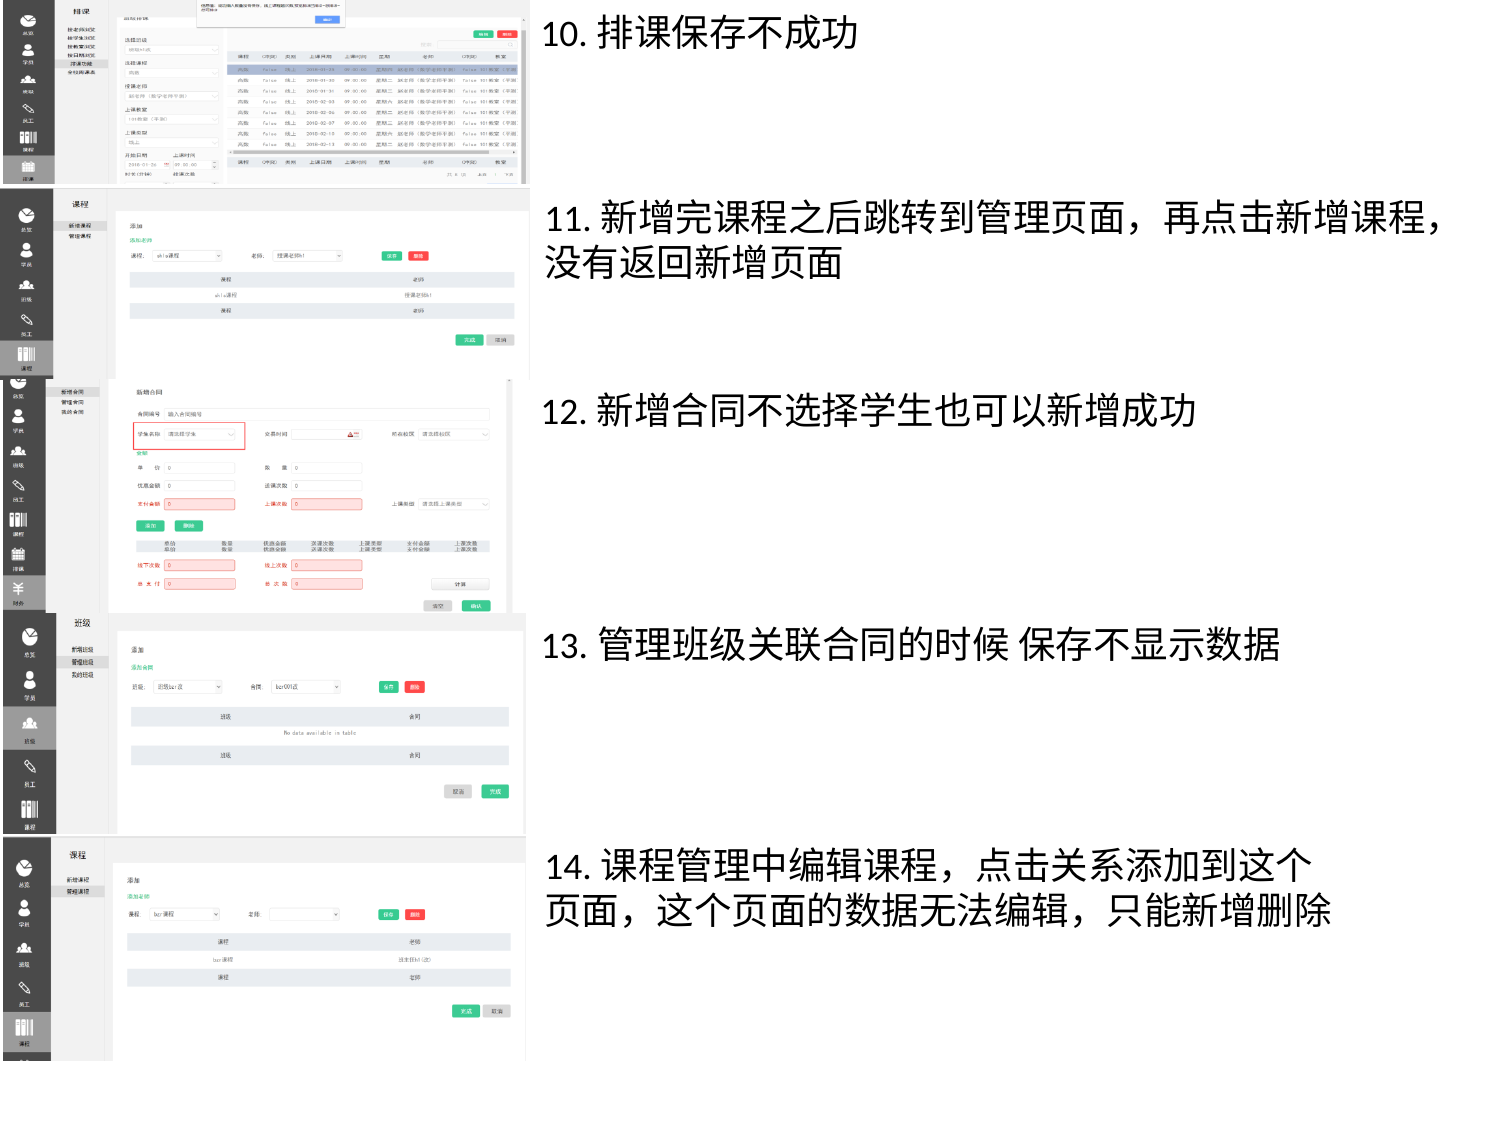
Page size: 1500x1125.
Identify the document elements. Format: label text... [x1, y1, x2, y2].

list . [532, 674, 1425, 1005]
picture [0, 0, 530, 1062]
list . [532, 292, 1425, 613]
text_box 13.管理班级关联合同的时候 保存不显示数据 [532, 613, 1500, 674]
text_box 11.新增完课程之后跳转到管理页面，再点击新增课程，没有返回新增页面 [534, 186, 1486, 292]
text_box 12.新增合同不选择学生也可以新增成功 [532, 379, 1353, 440]
text_box 10.排课保存不成功 [534, 1, 998, 61]
text_box 14.课程管理中编辑课程，点击关系添加到这个页面，这个页面的数据无法编辑，只能新增删除 [532, 834, 1353, 940]
